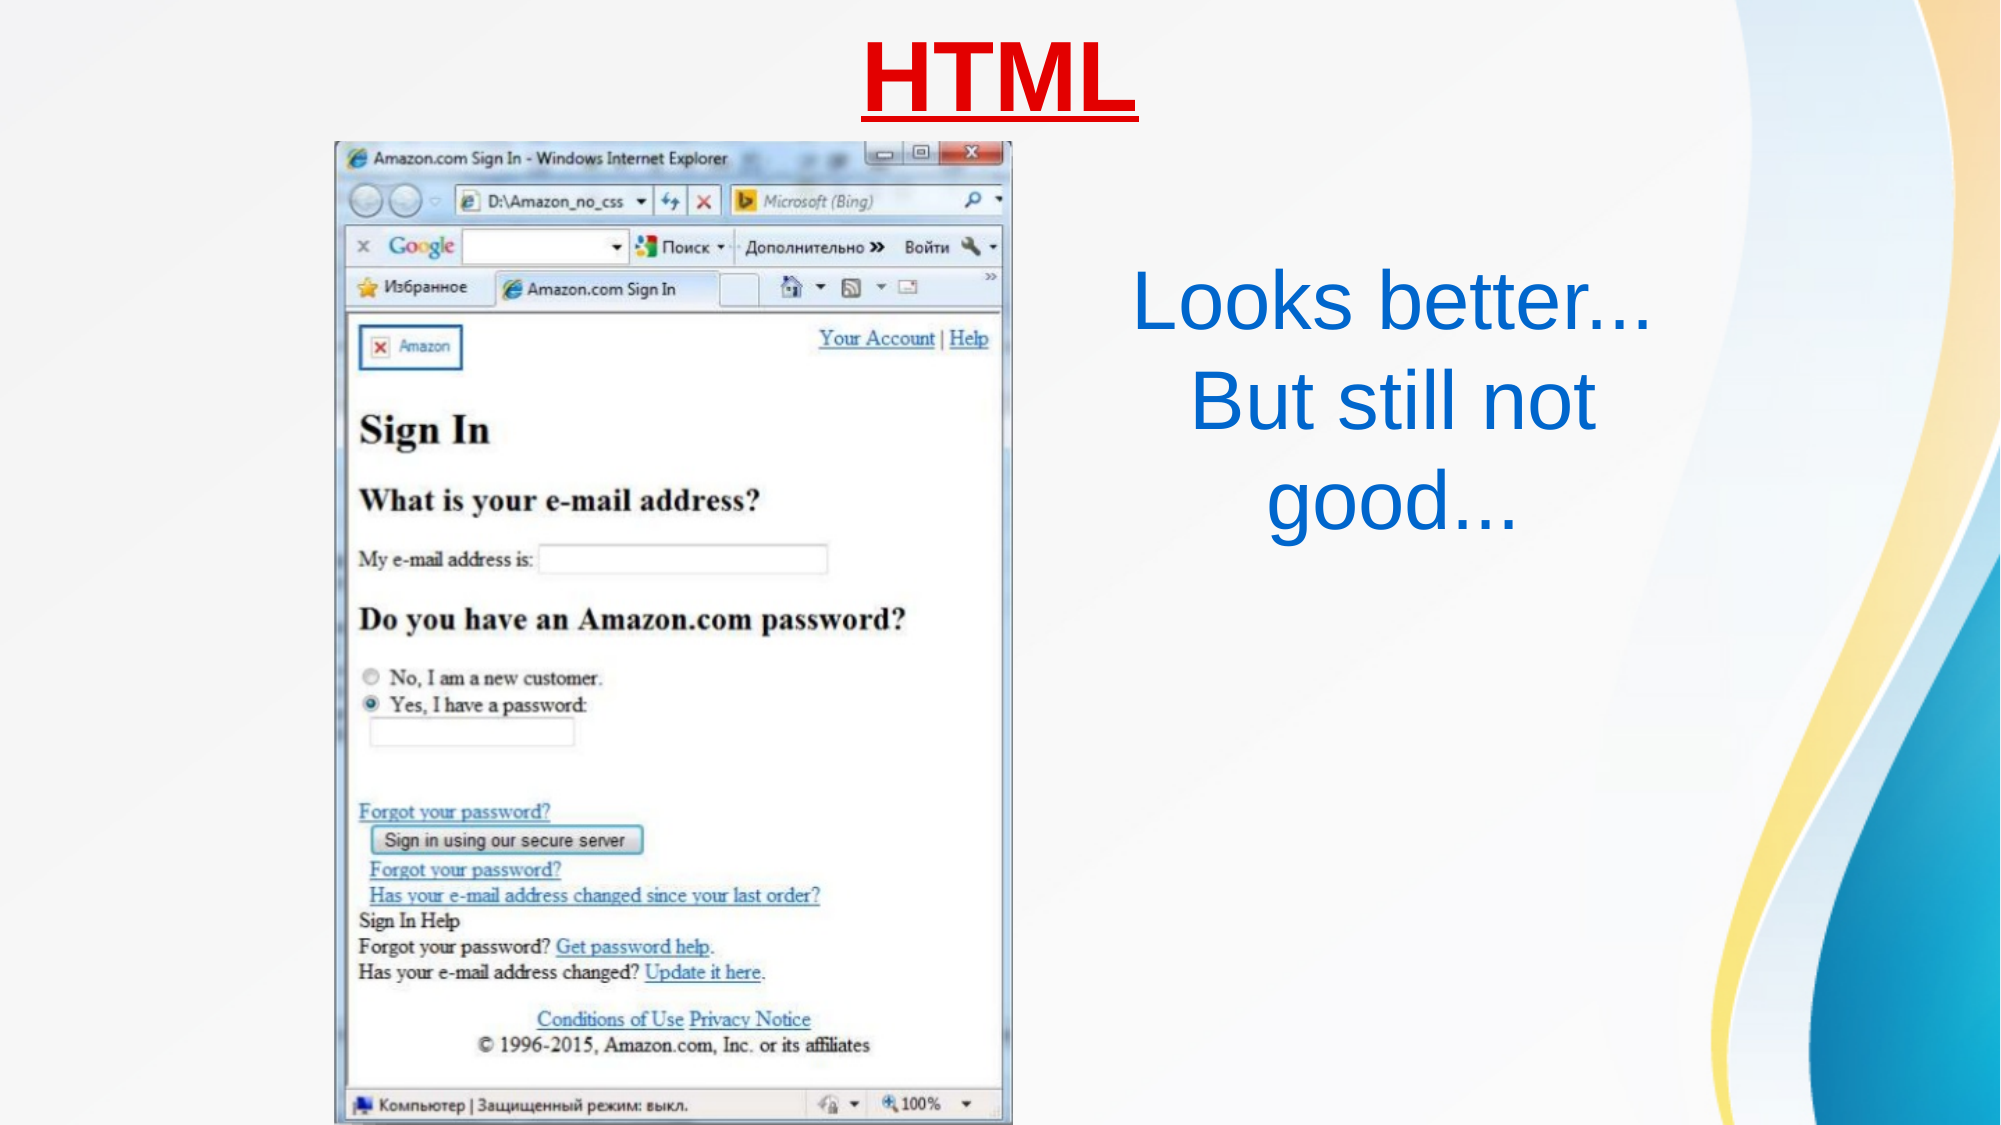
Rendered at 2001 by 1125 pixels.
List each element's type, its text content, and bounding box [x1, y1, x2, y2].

title HTML [0, 0, 2000, 143]
picture [0, 0, 2001, 1125]
text_box Looks better... But still not good... [1059, 238, 1728, 554]
